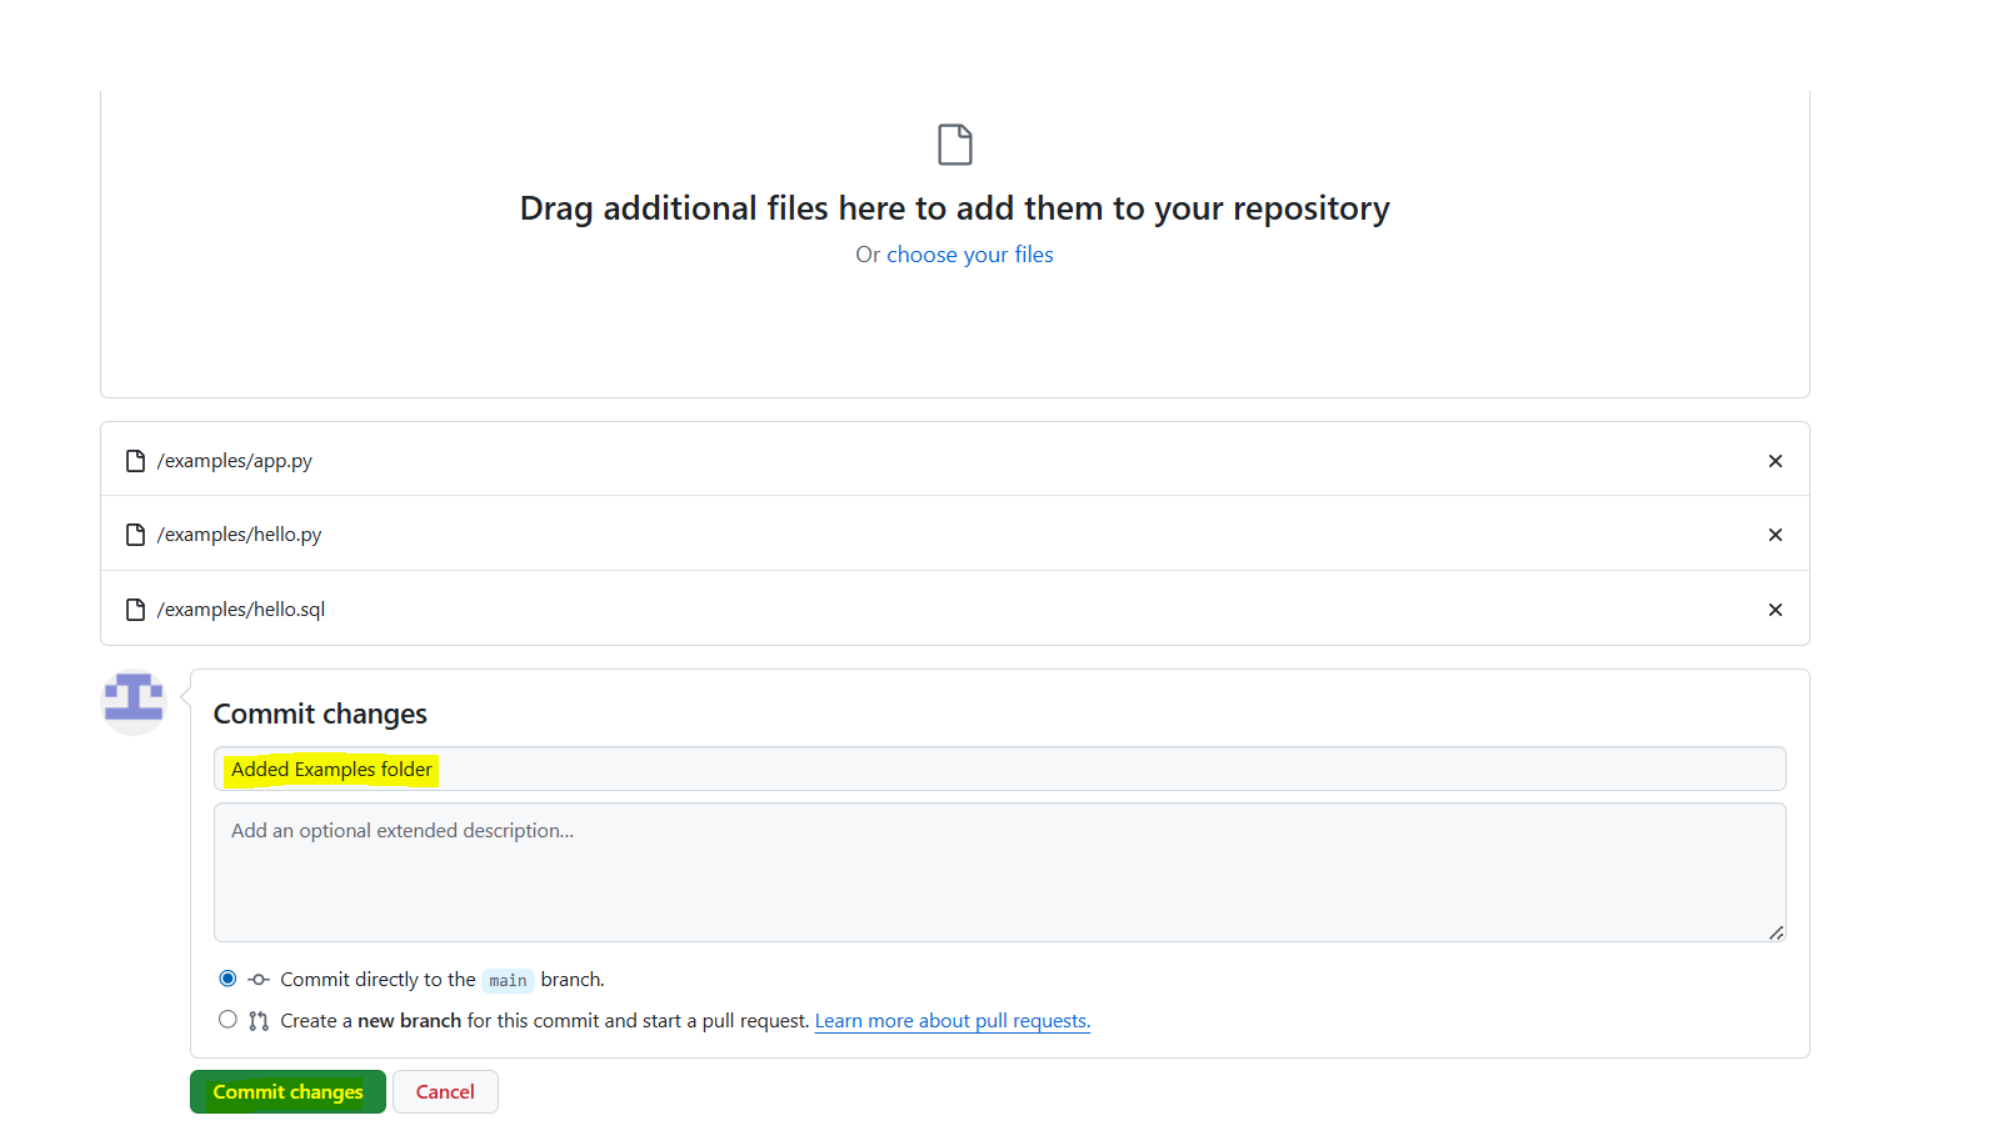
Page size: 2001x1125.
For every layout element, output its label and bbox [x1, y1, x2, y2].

picture [74, 90, 1847, 1125]
